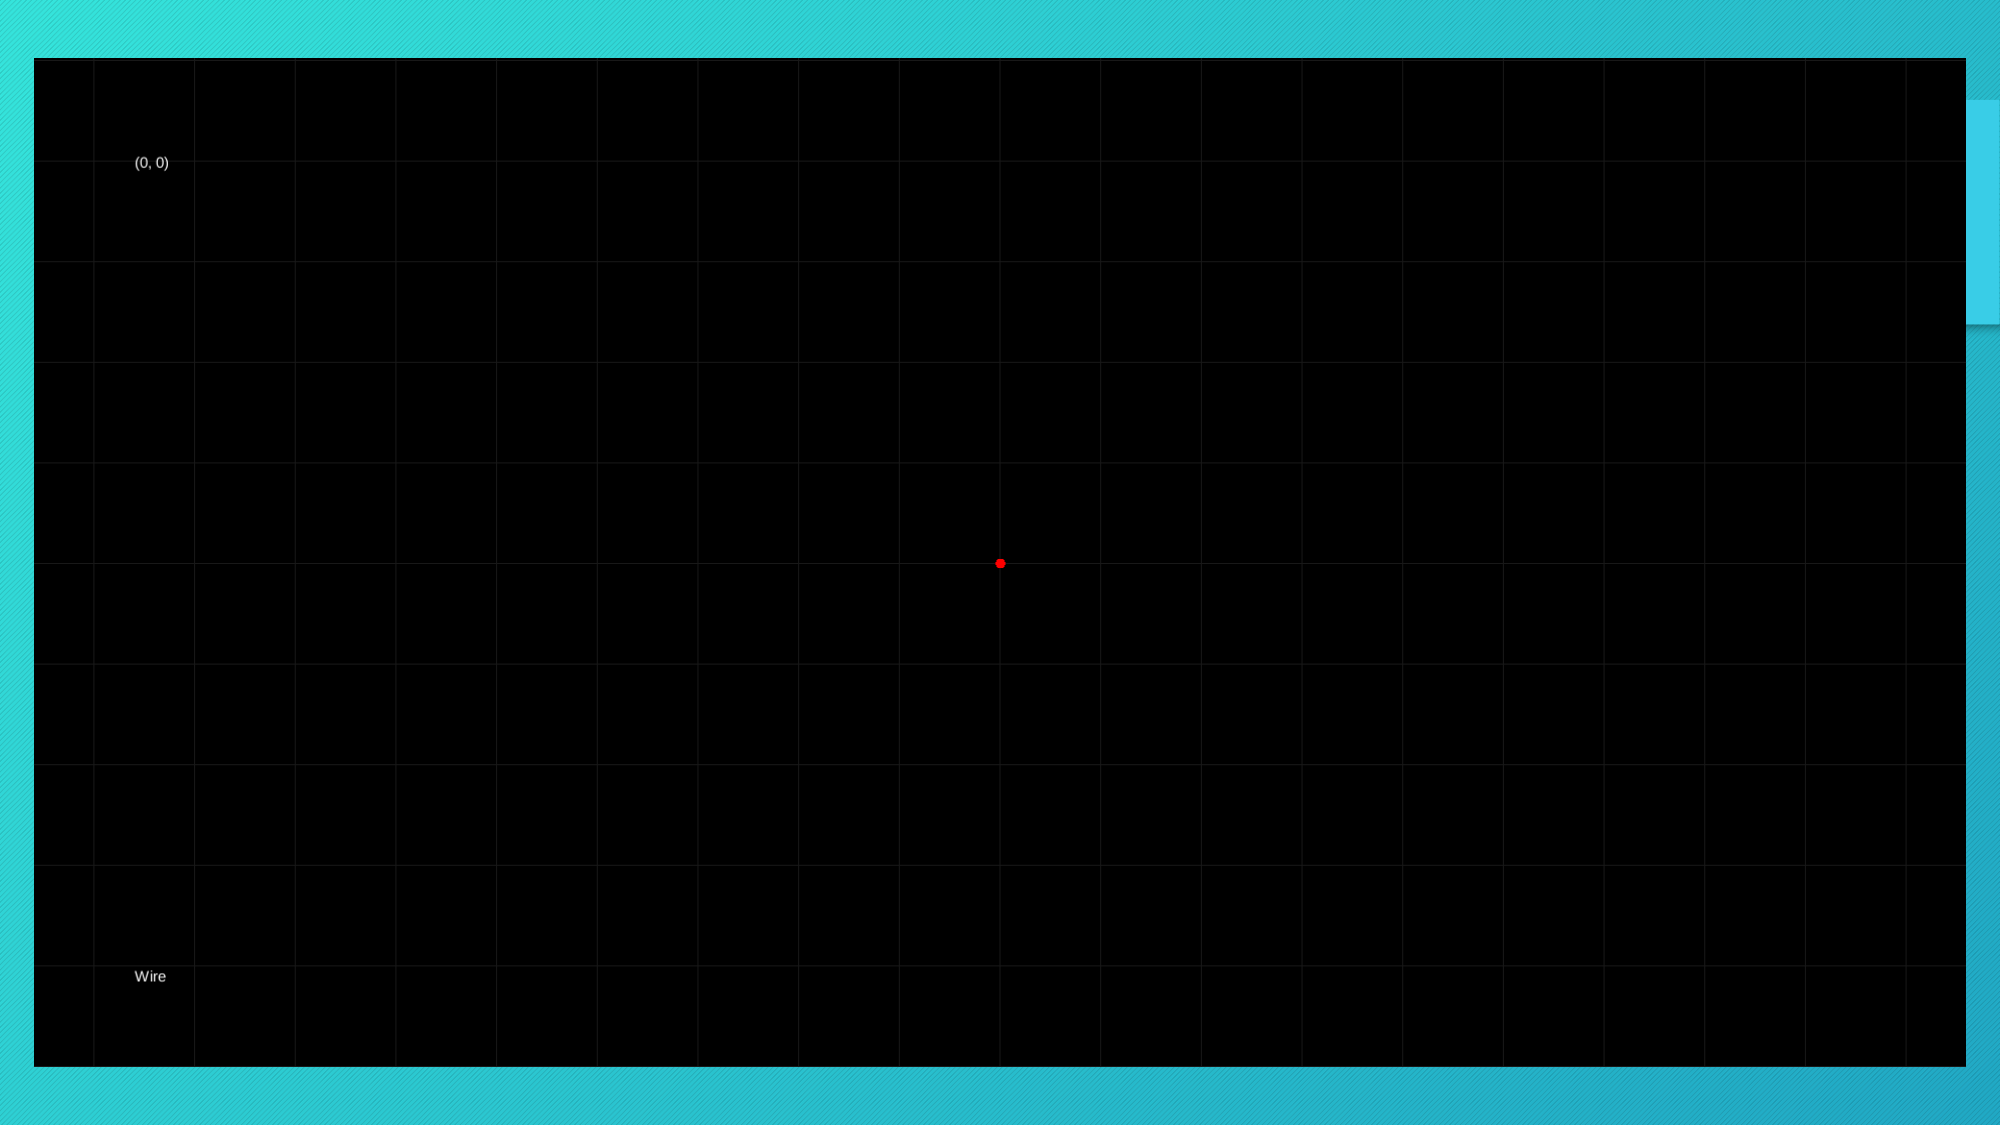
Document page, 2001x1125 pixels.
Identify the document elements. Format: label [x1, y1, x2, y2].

picture [34, 57, 2000, 1068]
